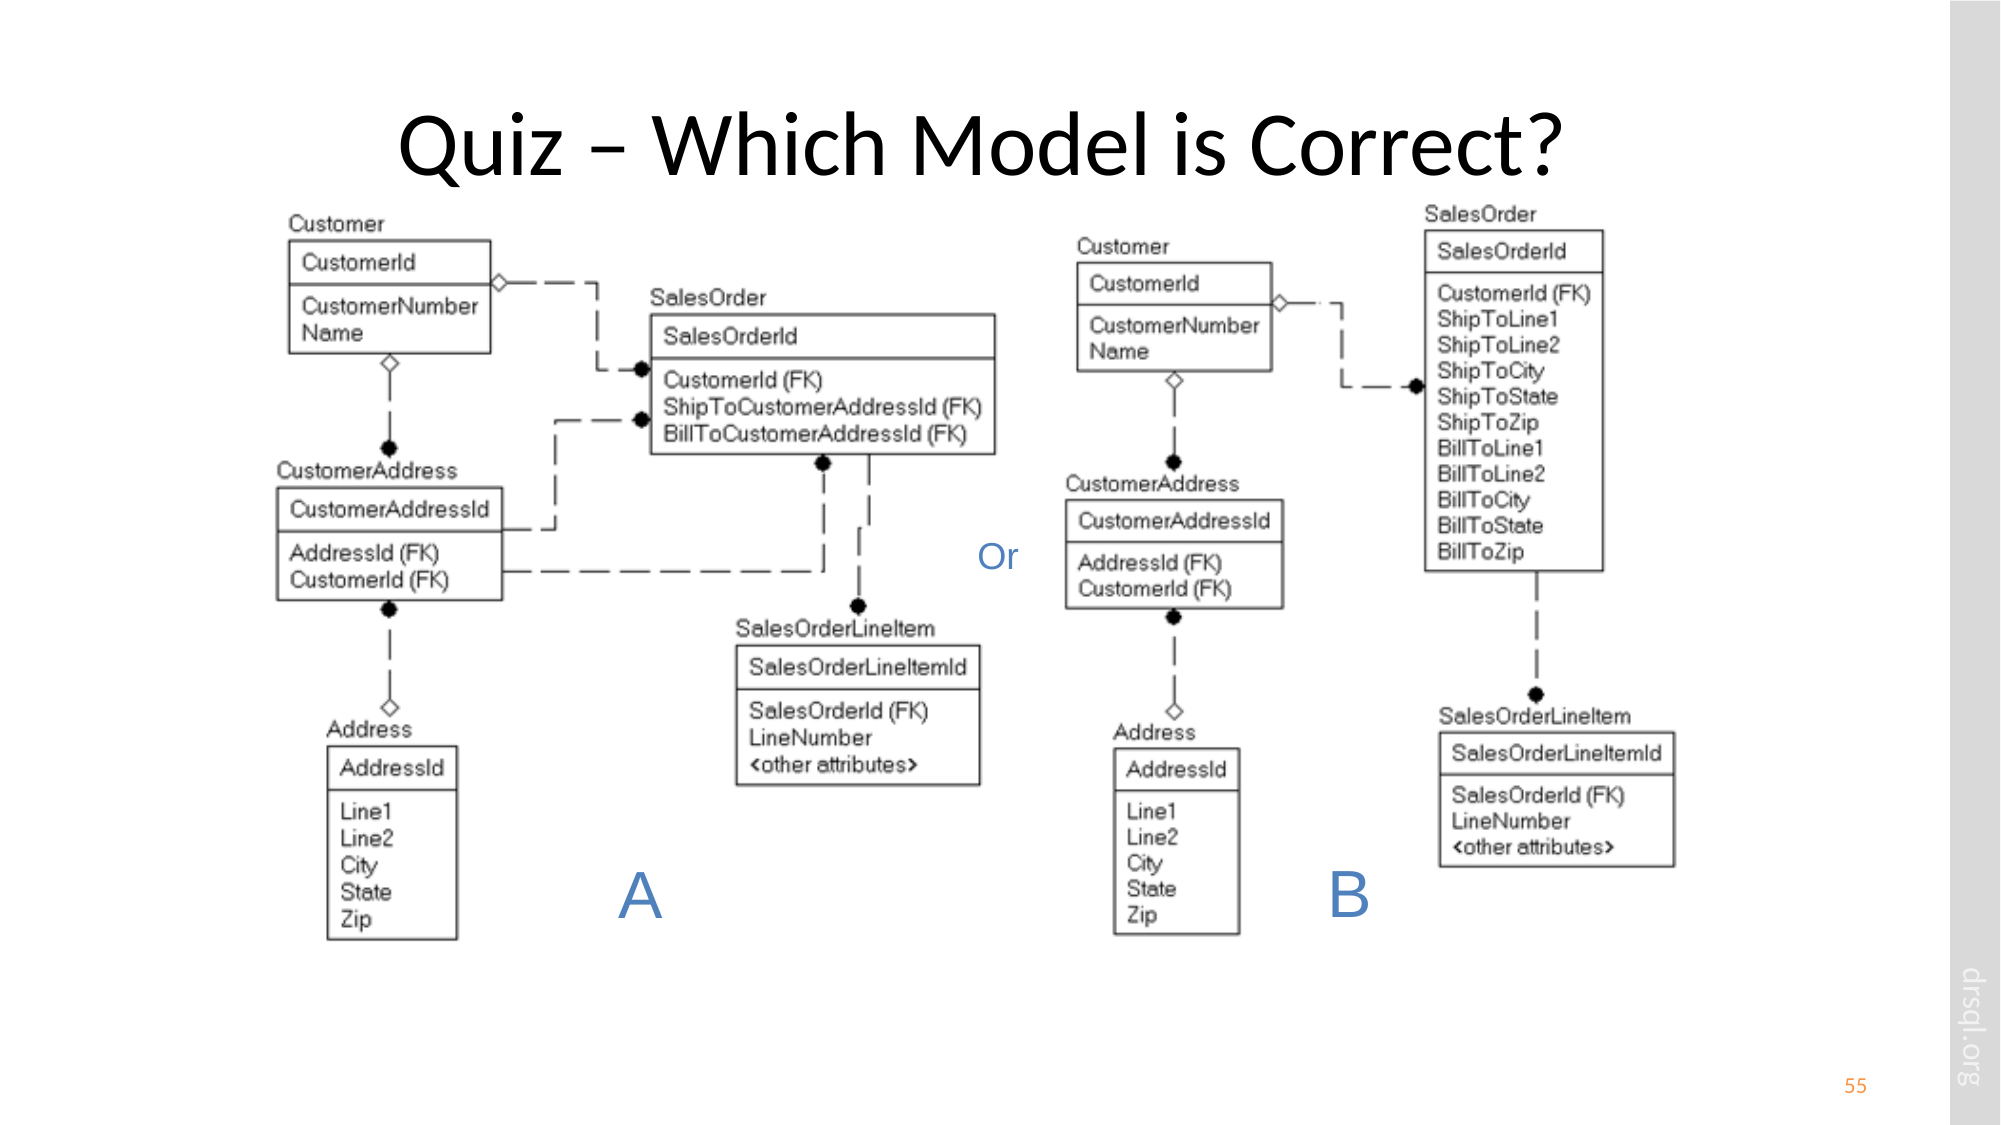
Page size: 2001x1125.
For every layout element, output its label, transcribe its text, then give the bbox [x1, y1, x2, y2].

picture [272, 190, 1713, 981]
title Quiz – Which Model is Correct? [99, 45, 1867, 233]
